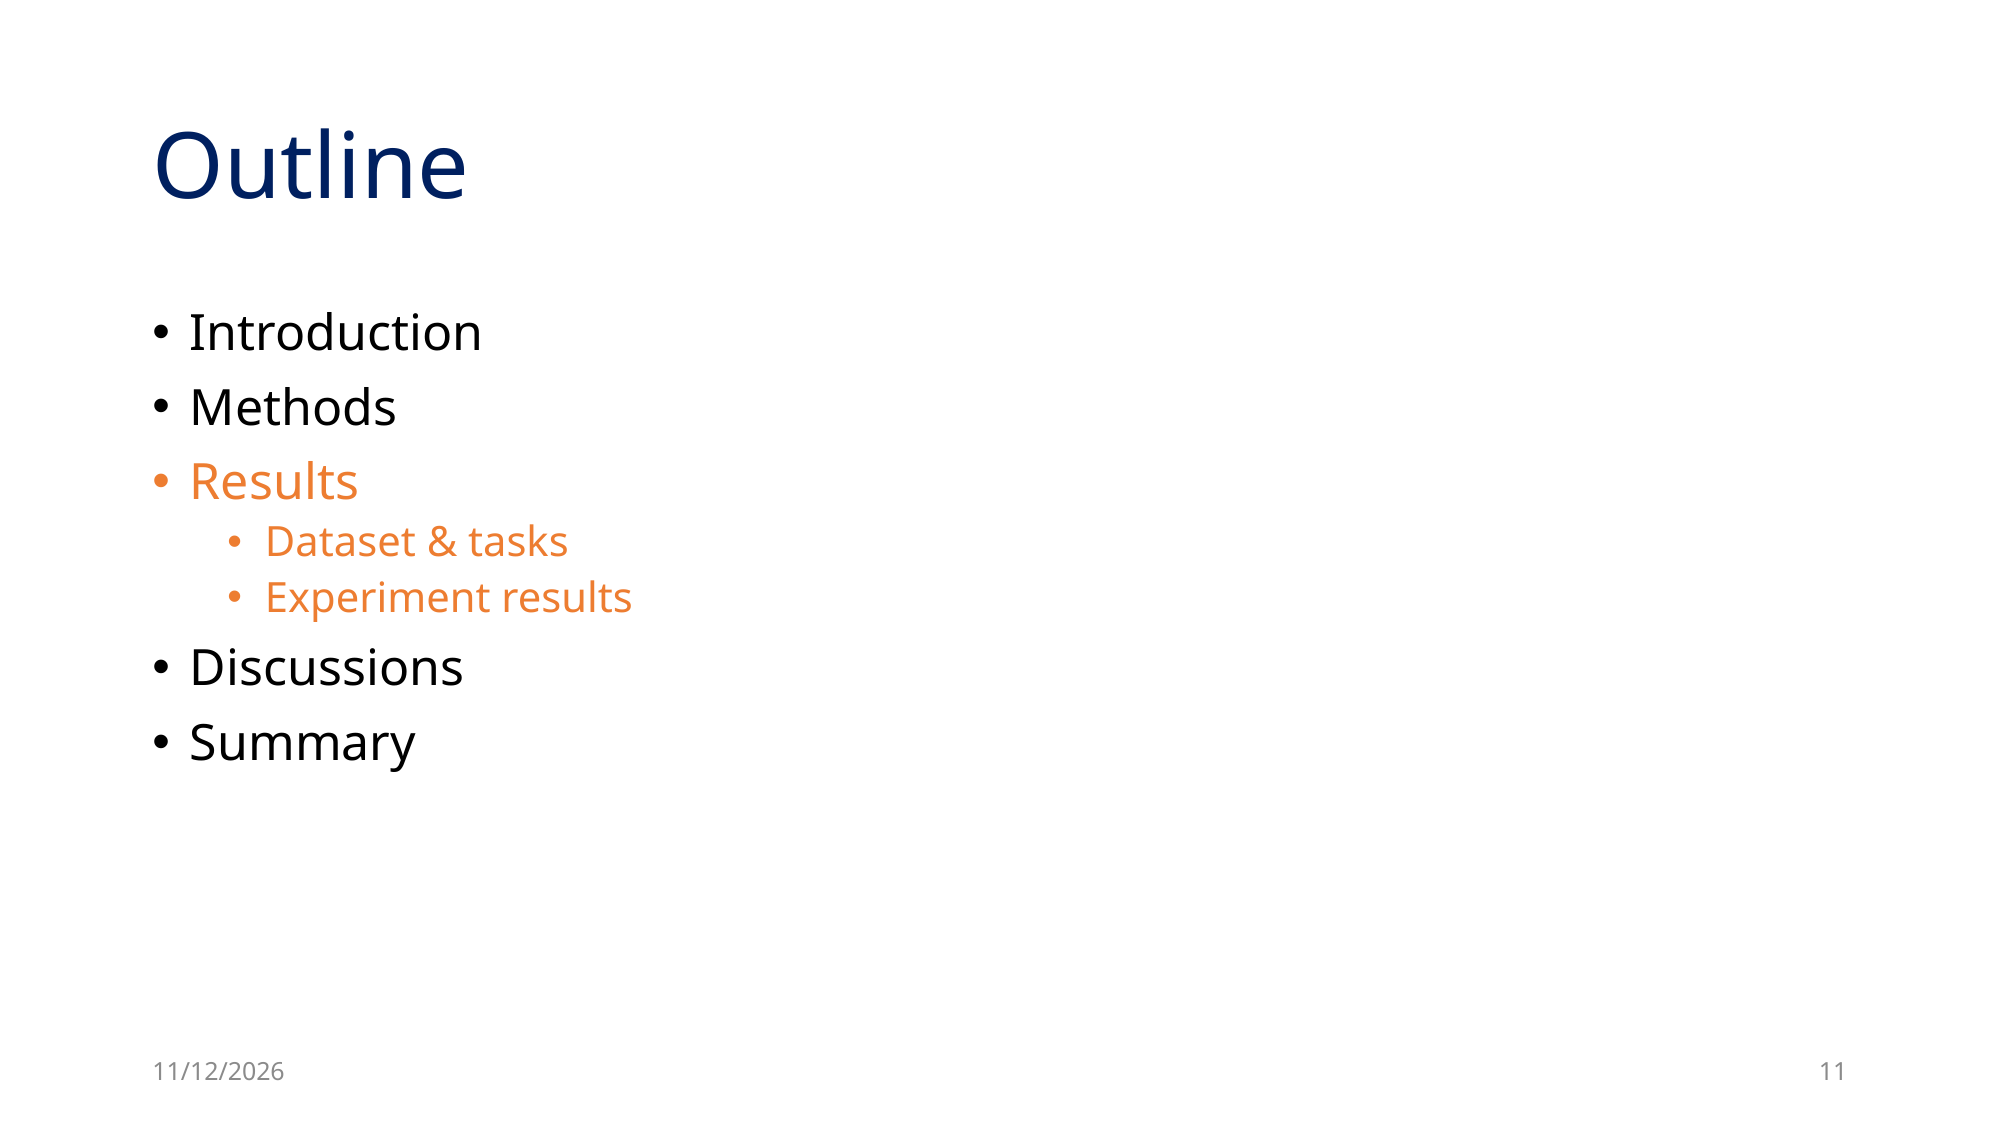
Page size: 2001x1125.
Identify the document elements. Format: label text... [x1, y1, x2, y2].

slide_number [137, 1042, 588, 1103]
title Outline [137, 59, 1863, 278]
list Introduction Methods Results Dataset & tasks Experiment results Discussions Summary [137, 299, 1863, 1014]
slide_number 11 [1412, 1042, 1863, 1103]
